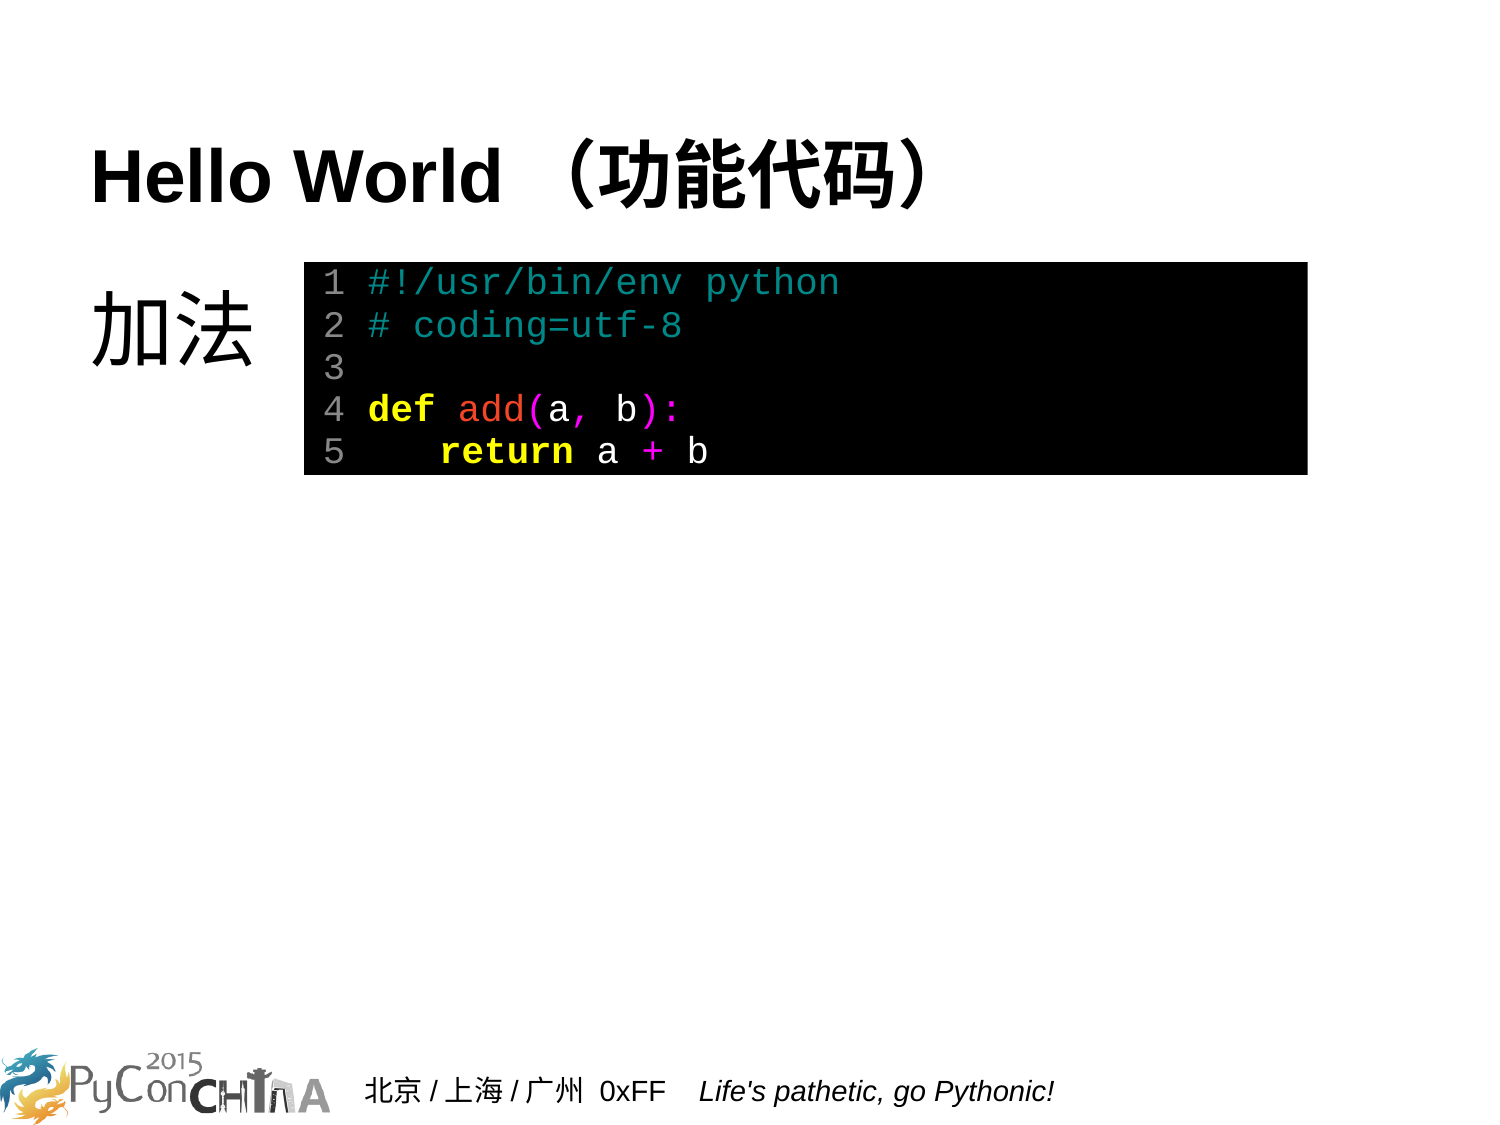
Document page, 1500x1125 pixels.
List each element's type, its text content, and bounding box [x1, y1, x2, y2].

picture [0, 1048, 330, 1125]
list 加法 [75, 262, 1425, 1078]
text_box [303, 262, 1308, 476]
title Hello World（功能代码） [75, 45, 1425, 233]
